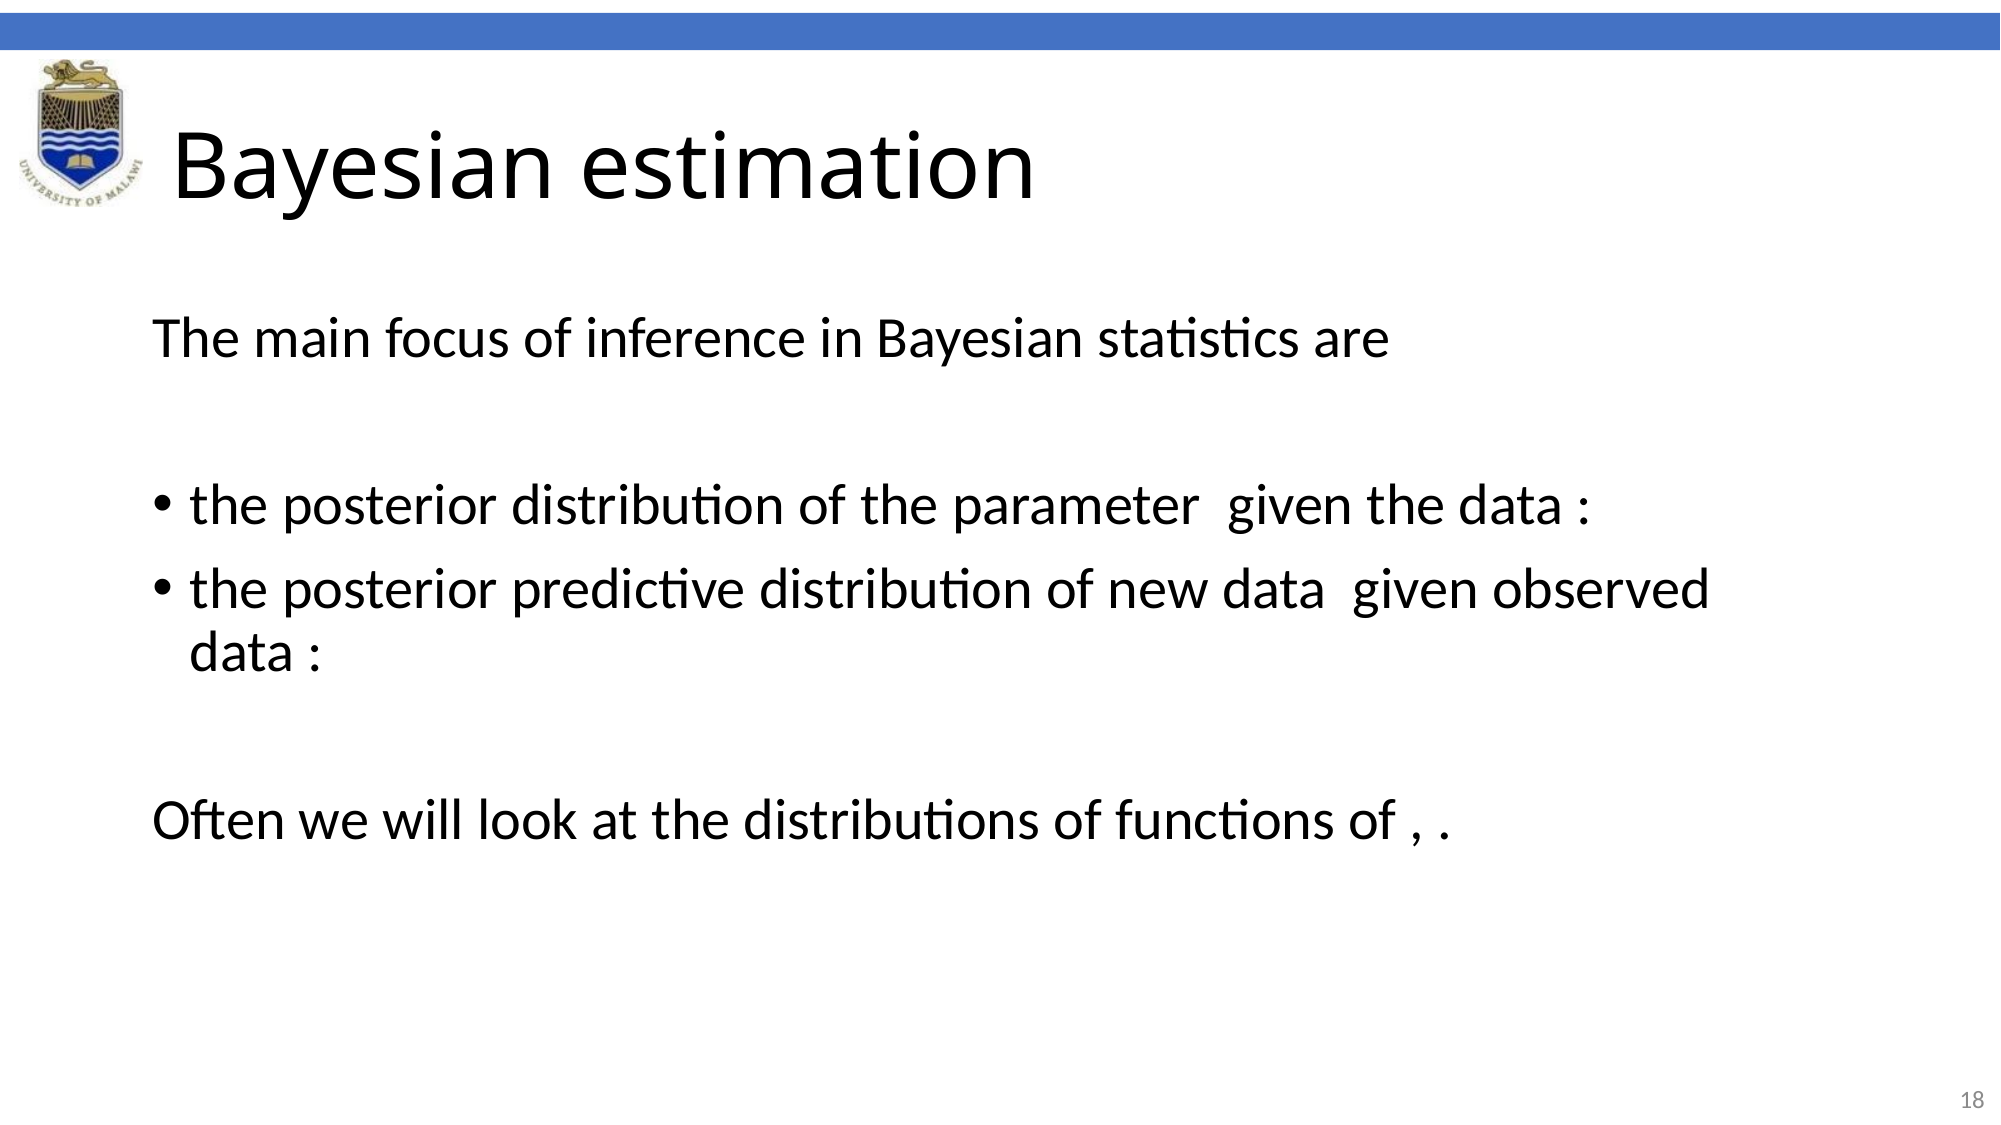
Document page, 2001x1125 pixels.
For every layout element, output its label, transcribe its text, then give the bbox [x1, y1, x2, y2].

title Bayesian estimation [155, 59, 1851, 278]
picture [19, 59, 143, 207]
slide_number ‹#› [1550, 1073, 2000, 1125]
